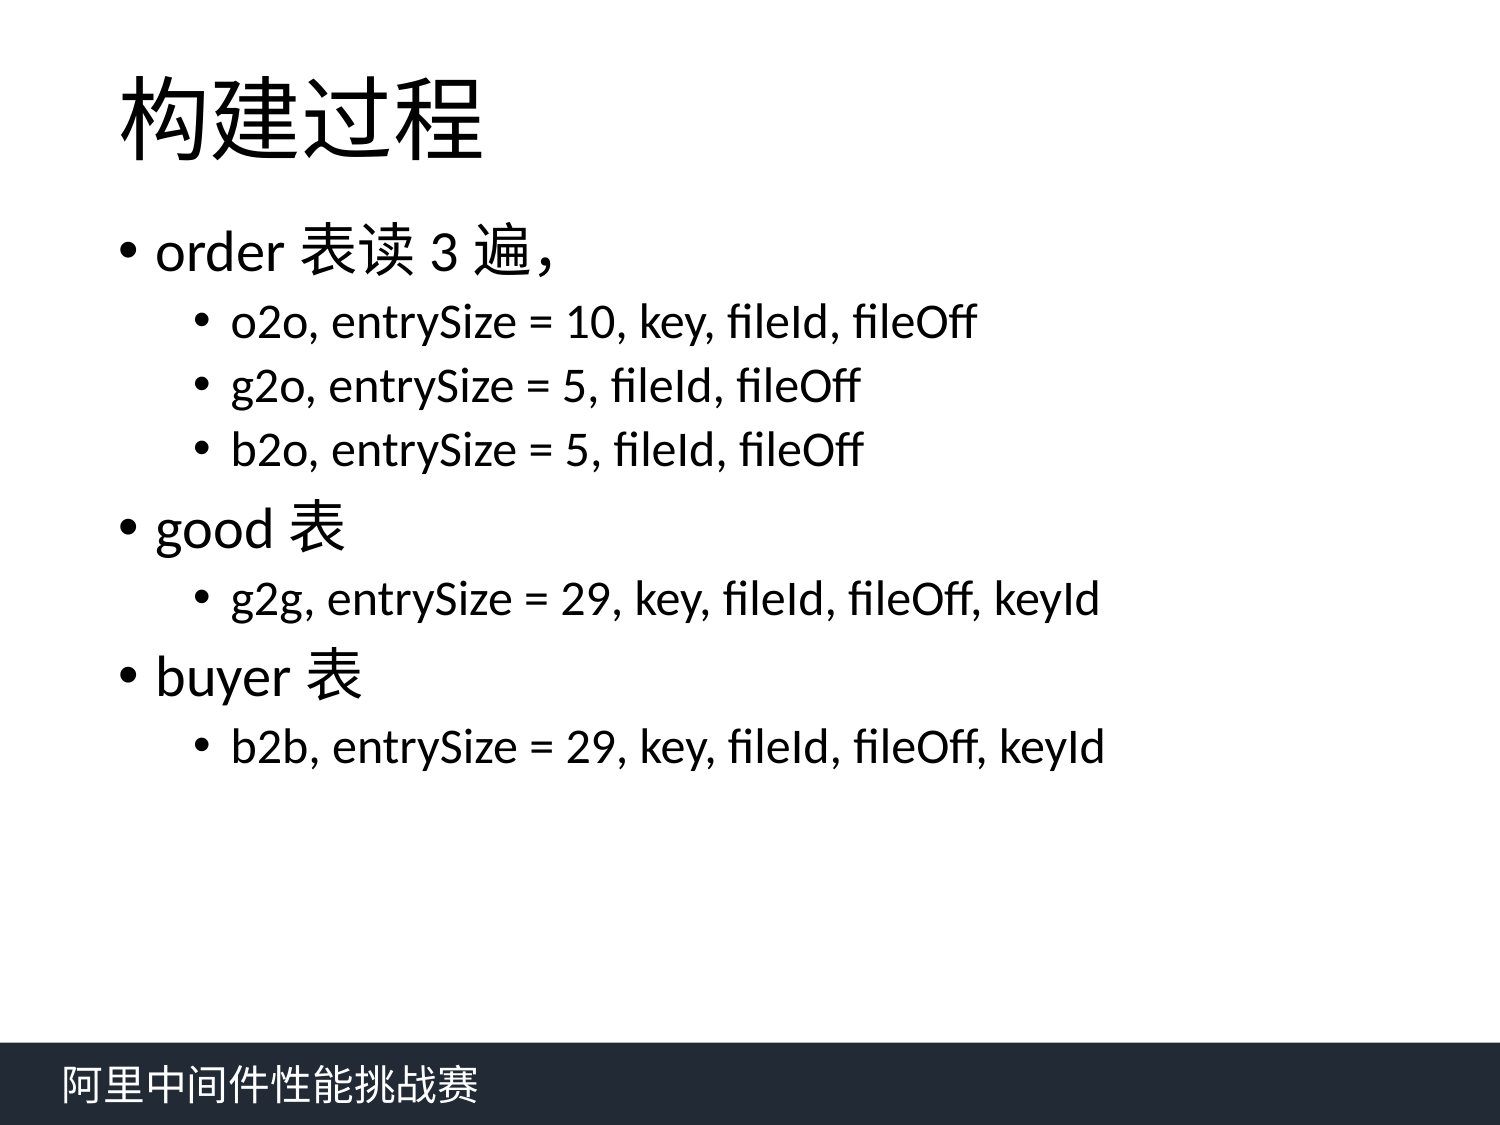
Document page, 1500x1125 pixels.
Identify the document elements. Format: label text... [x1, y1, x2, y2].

title 构建过程 [103, 53, 1397, 195]
list order表读3遍， o2o, entrySize = 10, key, fileId, fileOff g2o, entrySize = 5, fileId, fileOff b2o, entrySize = 5, fileId, fileOff good表 g2g, entrySize = 29, key, fileId, fileOff, keyId buyer表 b2b, entrySize = 29, key, fileId, fileOff, keyId [103, 214, 1397, 1014]
